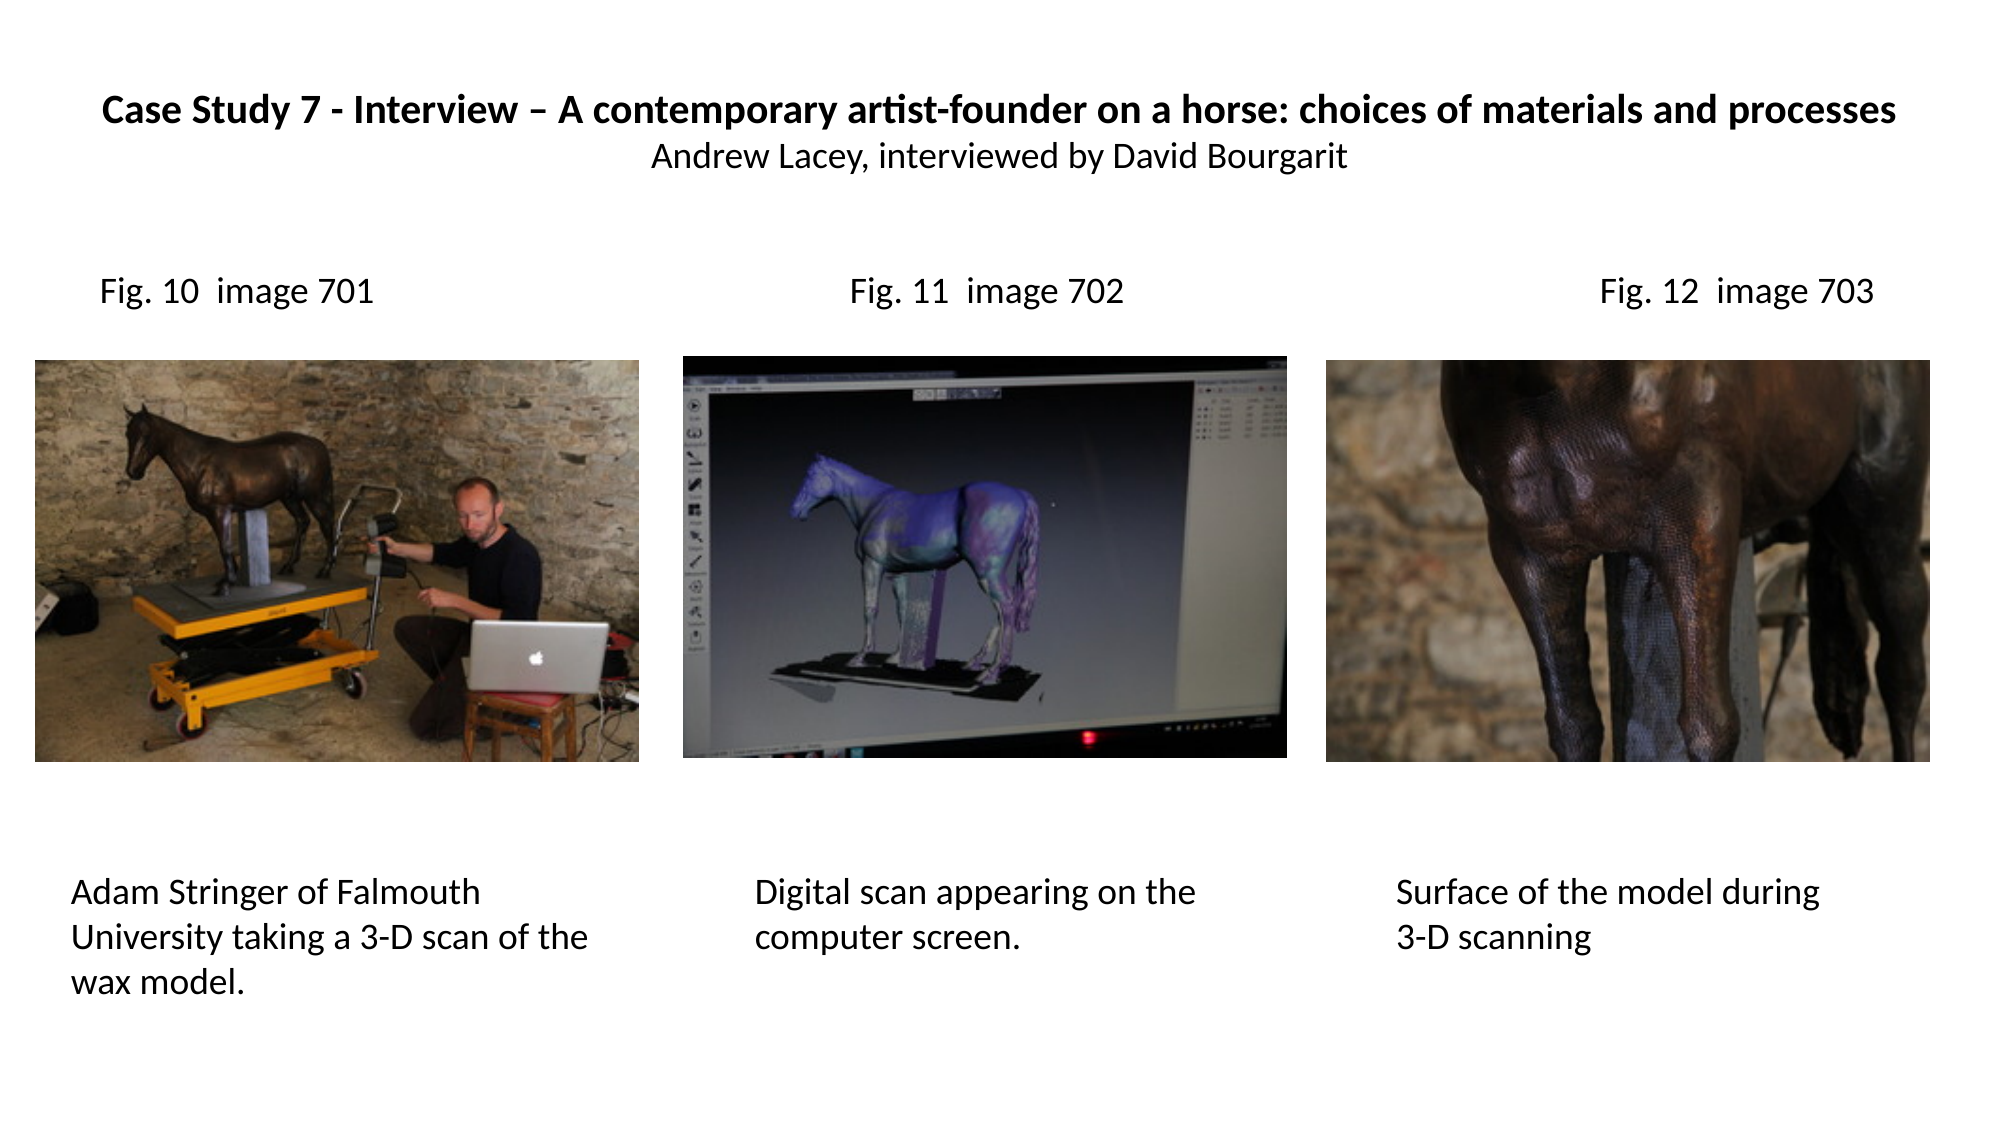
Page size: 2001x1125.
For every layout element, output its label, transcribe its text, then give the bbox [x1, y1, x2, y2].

picture [1326, 360, 1930, 762]
text_box Digital scan appearing on the computer screen. [740, 859, 1230, 965]
picture [35, 360, 639, 762]
text_box Case Study 7 - Interview – A contemporary artist-founder on a horse: choices of materials and processes Andrew Lacey, interviewed by David Bourgarit Fig. 10 image 701 Fig. 11 image 702 Fig. 12 image 703 [85, 74, 1915, 364]
picture [683, 356, 1287, 759]
text_box Surface of the model during 3-D scanning [1381, 859, 1872, 965]
text_box Adam Stringer of Falmouth University taking a 3-D scan of the wax model. [56, 859, 639, 1010]
